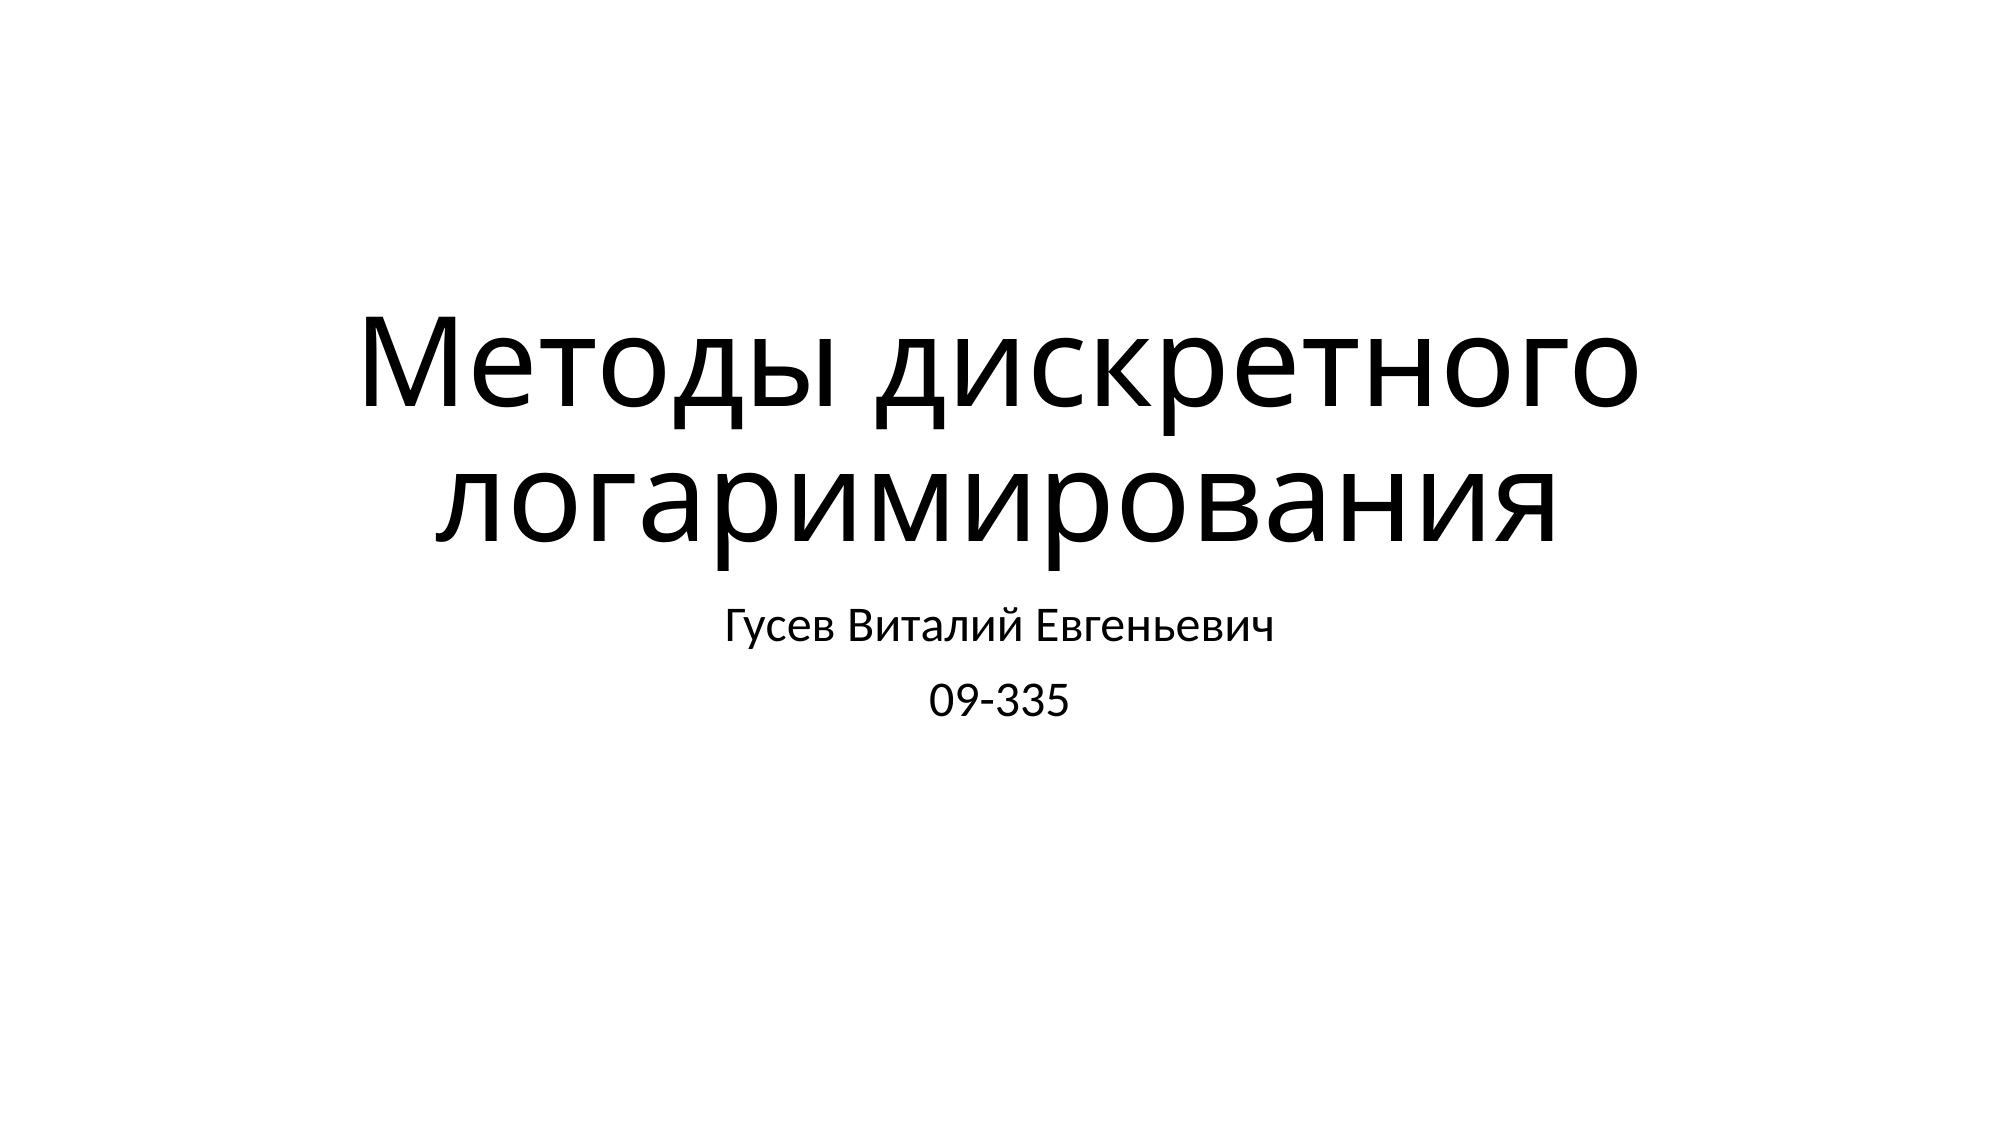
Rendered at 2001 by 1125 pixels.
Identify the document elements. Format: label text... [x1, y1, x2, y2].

subtitle Гусев Виталий Евгеньевич 09-335 [249, 590, 1750, 863]
title Методы дискретного логаримирования [249, 184, 1750, 576]
